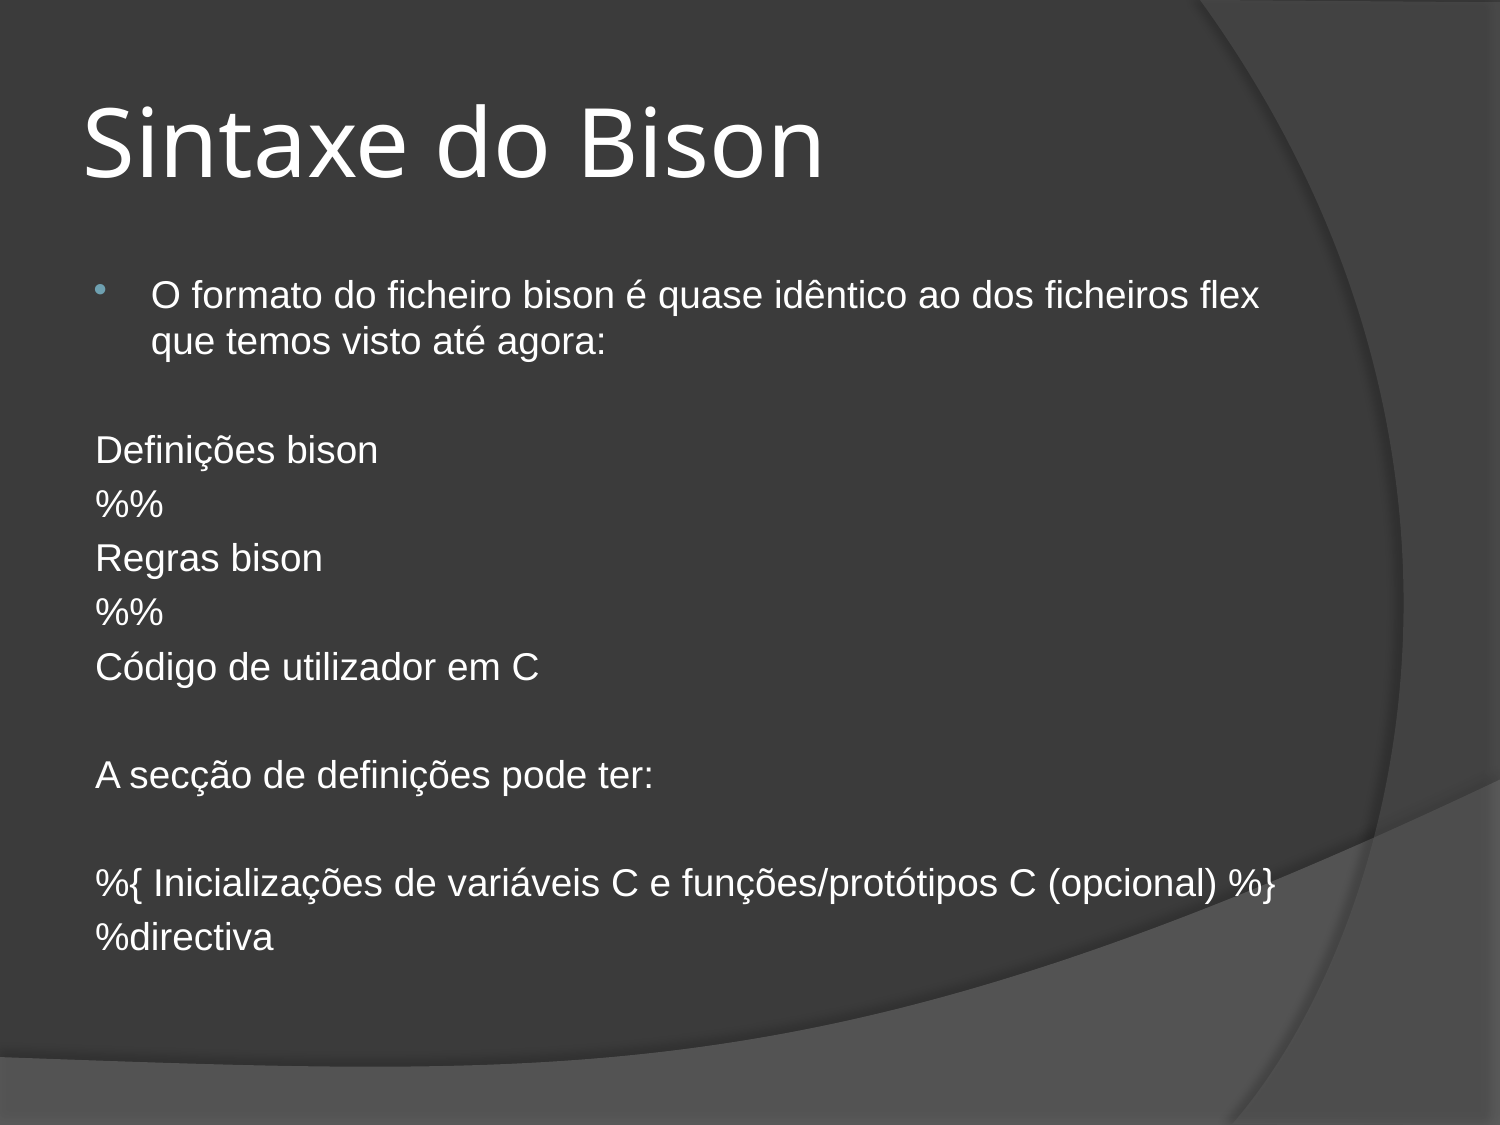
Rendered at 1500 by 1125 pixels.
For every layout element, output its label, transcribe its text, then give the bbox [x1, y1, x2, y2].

list O formato do ficheiro bison é quase idêntico ao dos ficheiros flex que temos visto até agora: Definições bison %% Regras bison %% Código de utilizador em C A secção de definições pode ter: %{ Inicializações de variáveis C e funções/protótipos C (opcional) %} %directiva [75, 262, 1300, 1005]
title Sintaxe do Bison [75, 45, 1300, 233]
